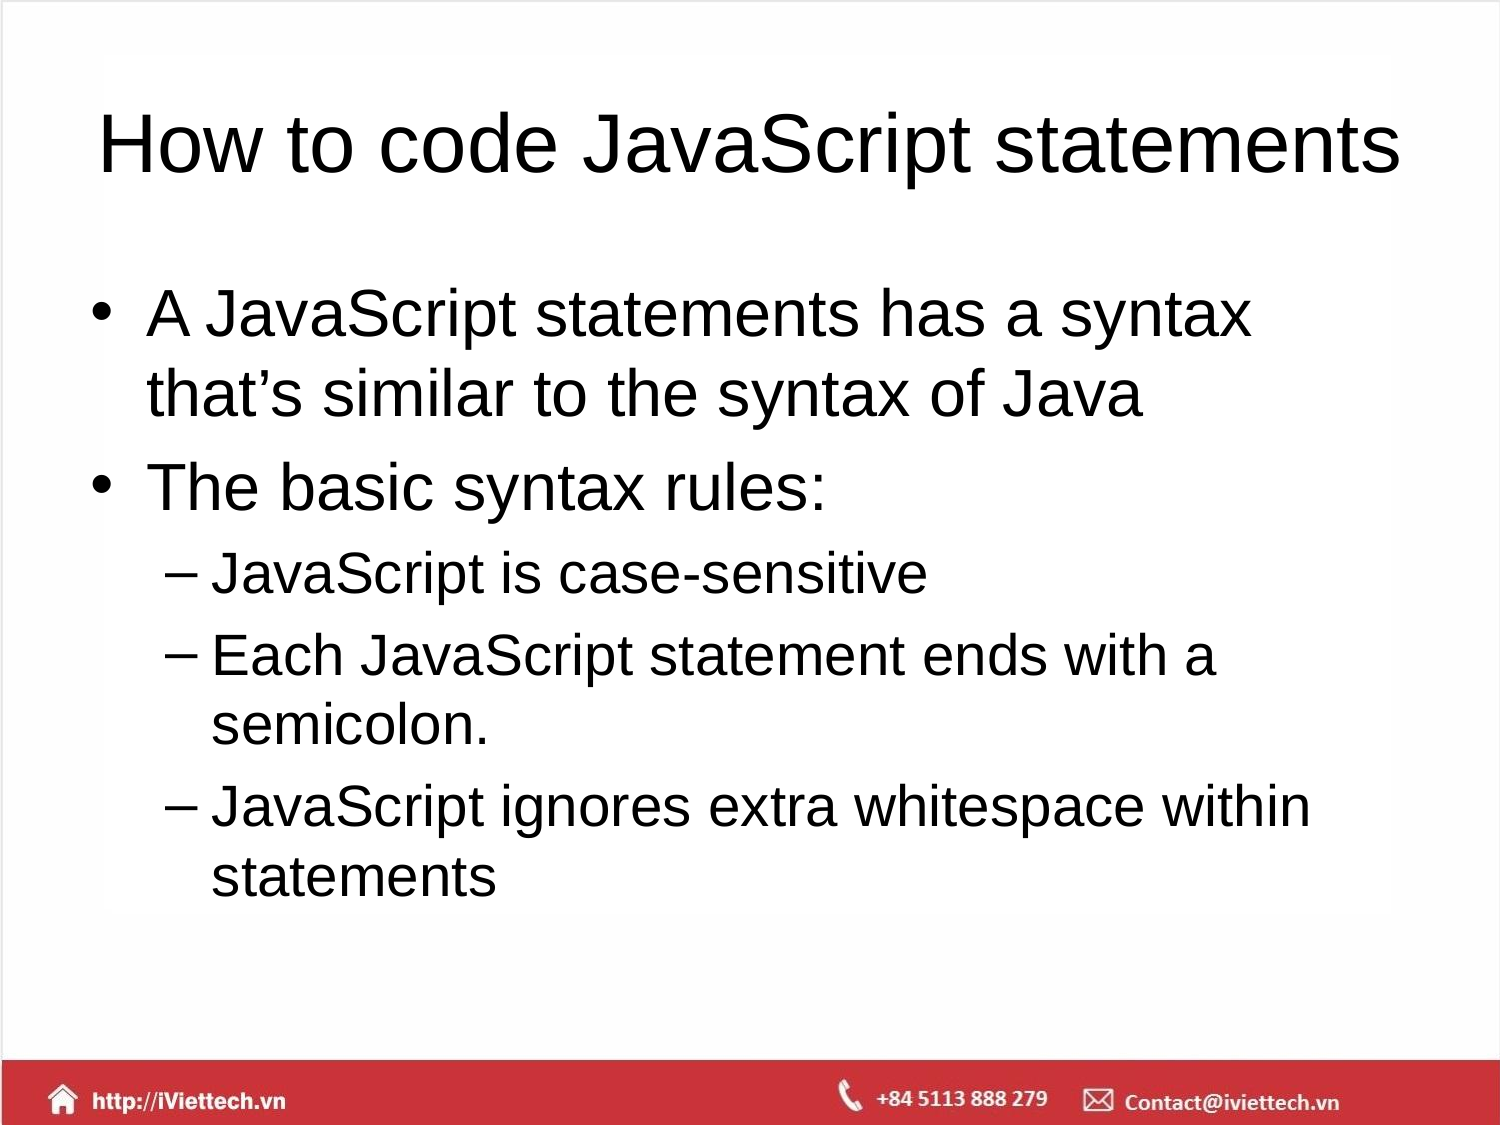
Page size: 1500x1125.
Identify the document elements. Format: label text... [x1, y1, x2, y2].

picture [0, 0, 1500, 1125]
title How to code JavaScript statements [75, 45, 1425, 233]
list A JavaScript statements has a syntax that’s similar to the syntax of Java The basic syntax rules: JavaScript is case-sensitive Each JavaScript statement ends with a semicolon. JavaScript ignores extra whitespace within statements [75, 262, 1425, 1005]
